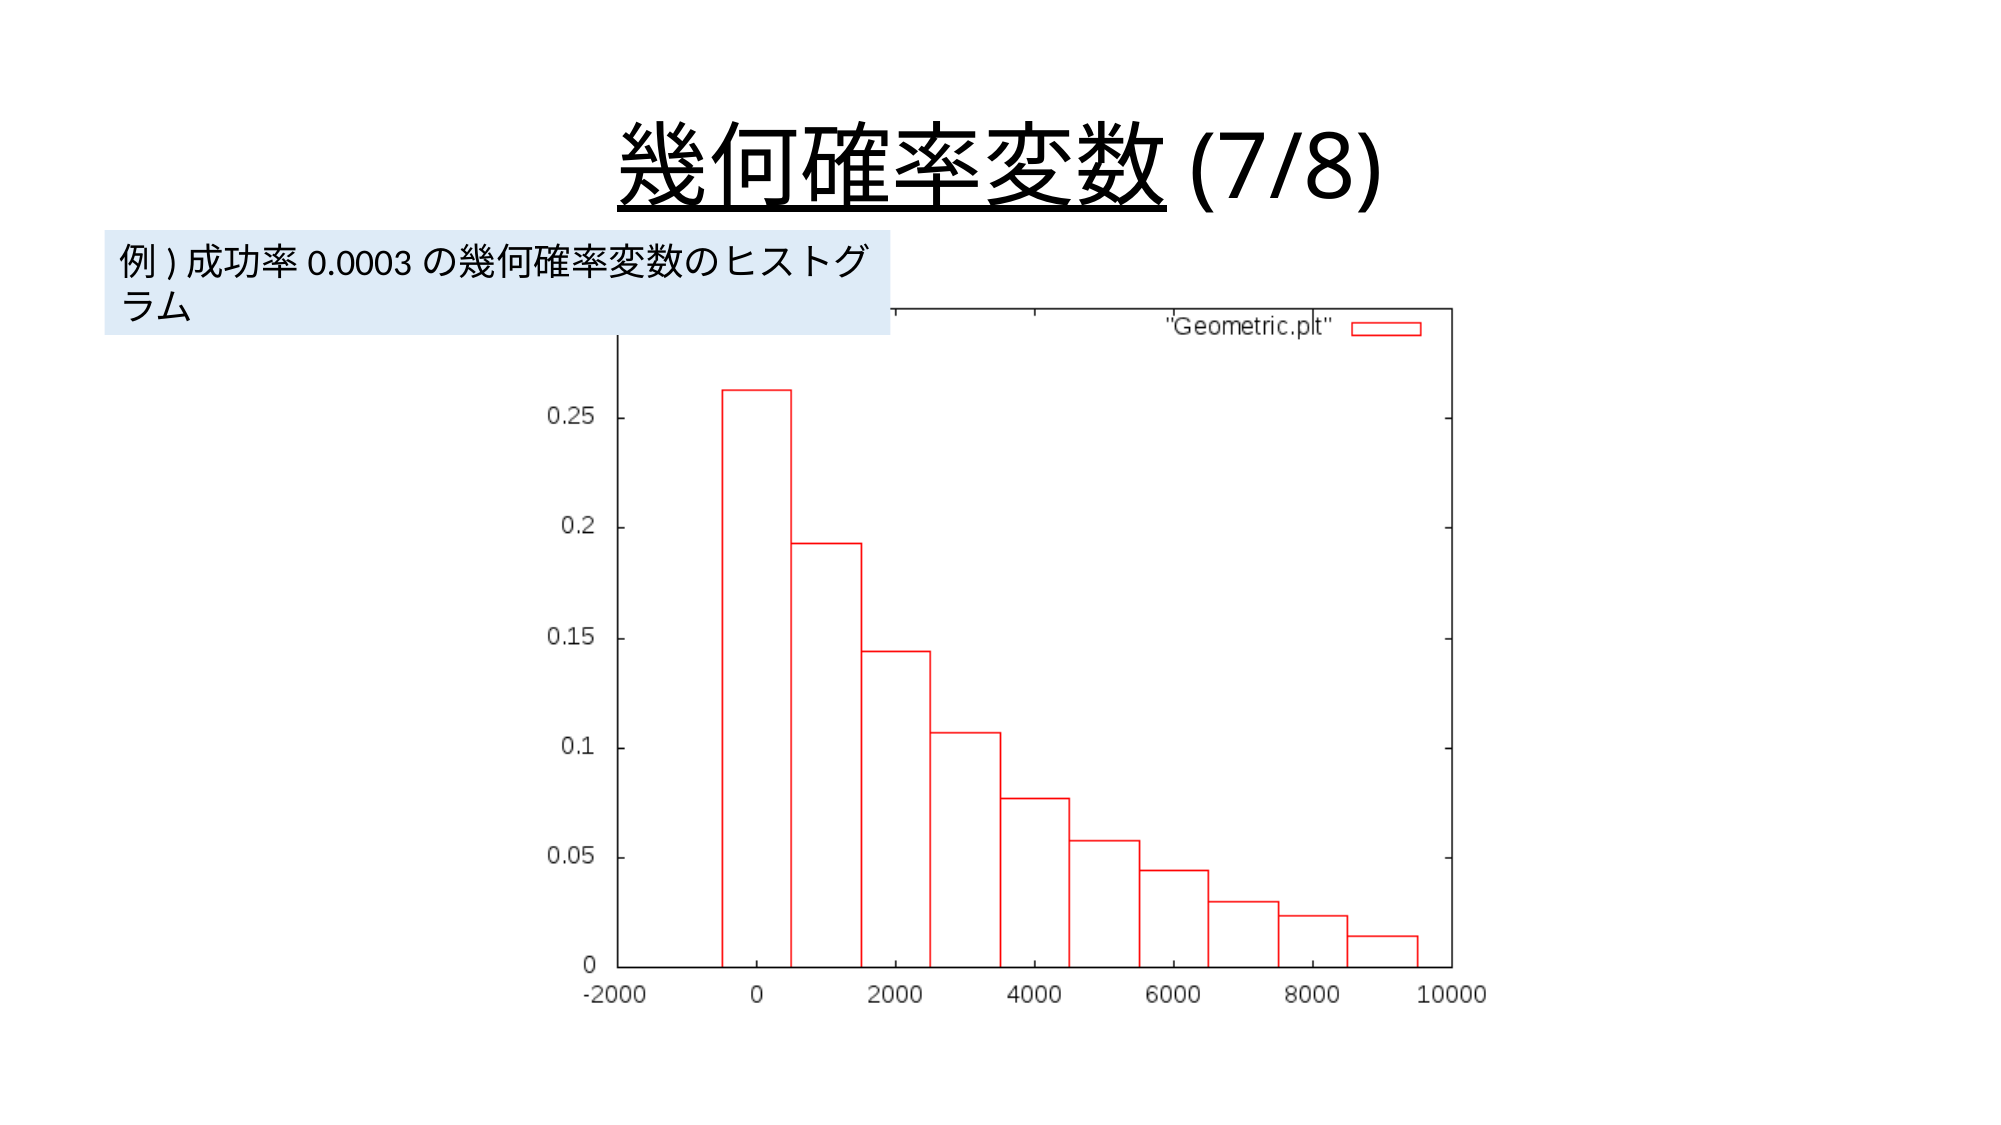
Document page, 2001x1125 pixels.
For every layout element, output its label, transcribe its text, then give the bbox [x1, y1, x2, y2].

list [500, 277, 1500, 1028]
text_box 例)成功率0.0003の幾何確率変数のヒストグラム [104, 230, 891, 335]
title 幾何確率変数(7/8) [137, 59, 1863, 278]
